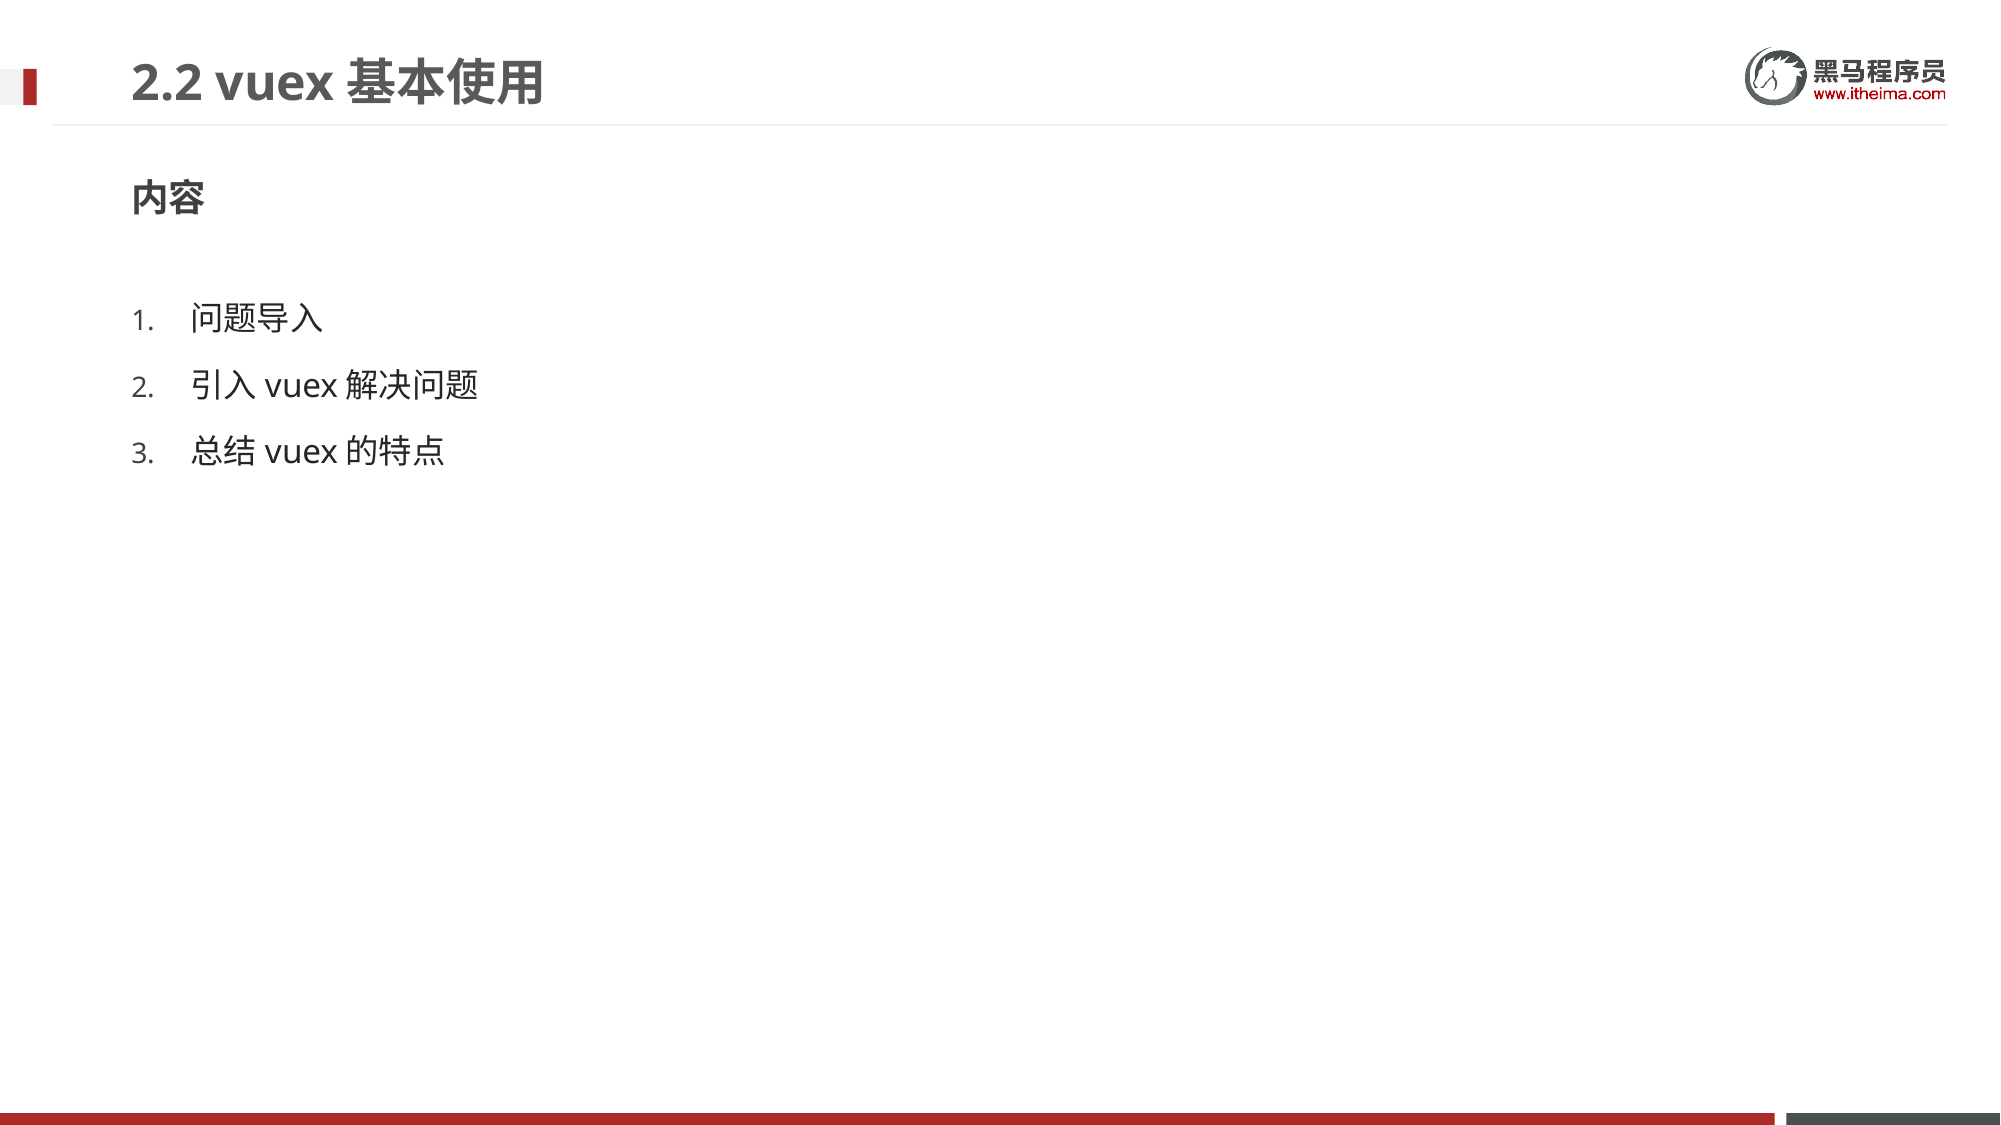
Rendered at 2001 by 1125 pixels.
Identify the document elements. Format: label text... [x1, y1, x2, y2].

title 2.2 vuex基本使用 [116, 38, 1556, 124]
list 问题导入 引入vuex解决问题 总结vuex的特点 [116, 270, 1875, 963]
list 内容 [116, 154, 1875, 239]
picture [1744, 46, 1946, 106]
